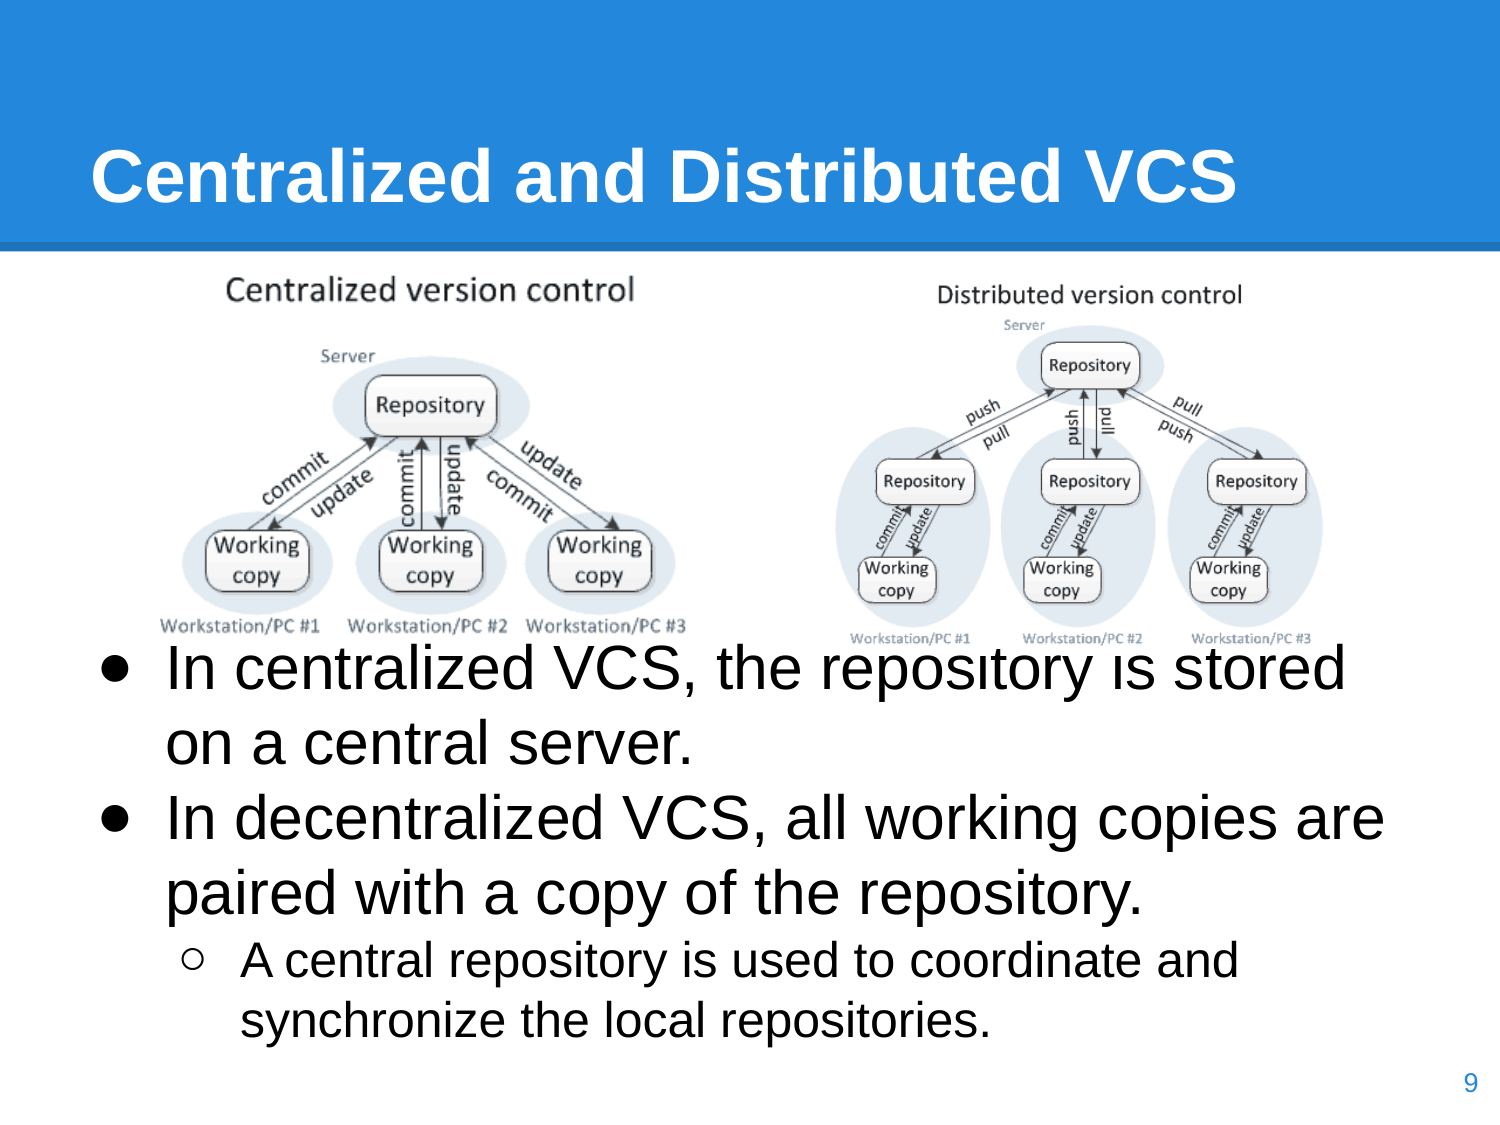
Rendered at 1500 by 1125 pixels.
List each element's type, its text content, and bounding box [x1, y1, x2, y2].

title Centralized and Distributed VCS [75, 45, 1425, 233]
list In centralized VCS, the repository is stored on a central server. In decentralized VCS, all working copies are paired with a copy of the repository. A central repository is used to coordinate and synchronize the local repositories. [75, 262, 1425, 1078]
picture [834, 273, 1323, 650]
slide_number ‹#› [1403, 1038, 1494, 1125]
picture [159, 262, 687, 638]
